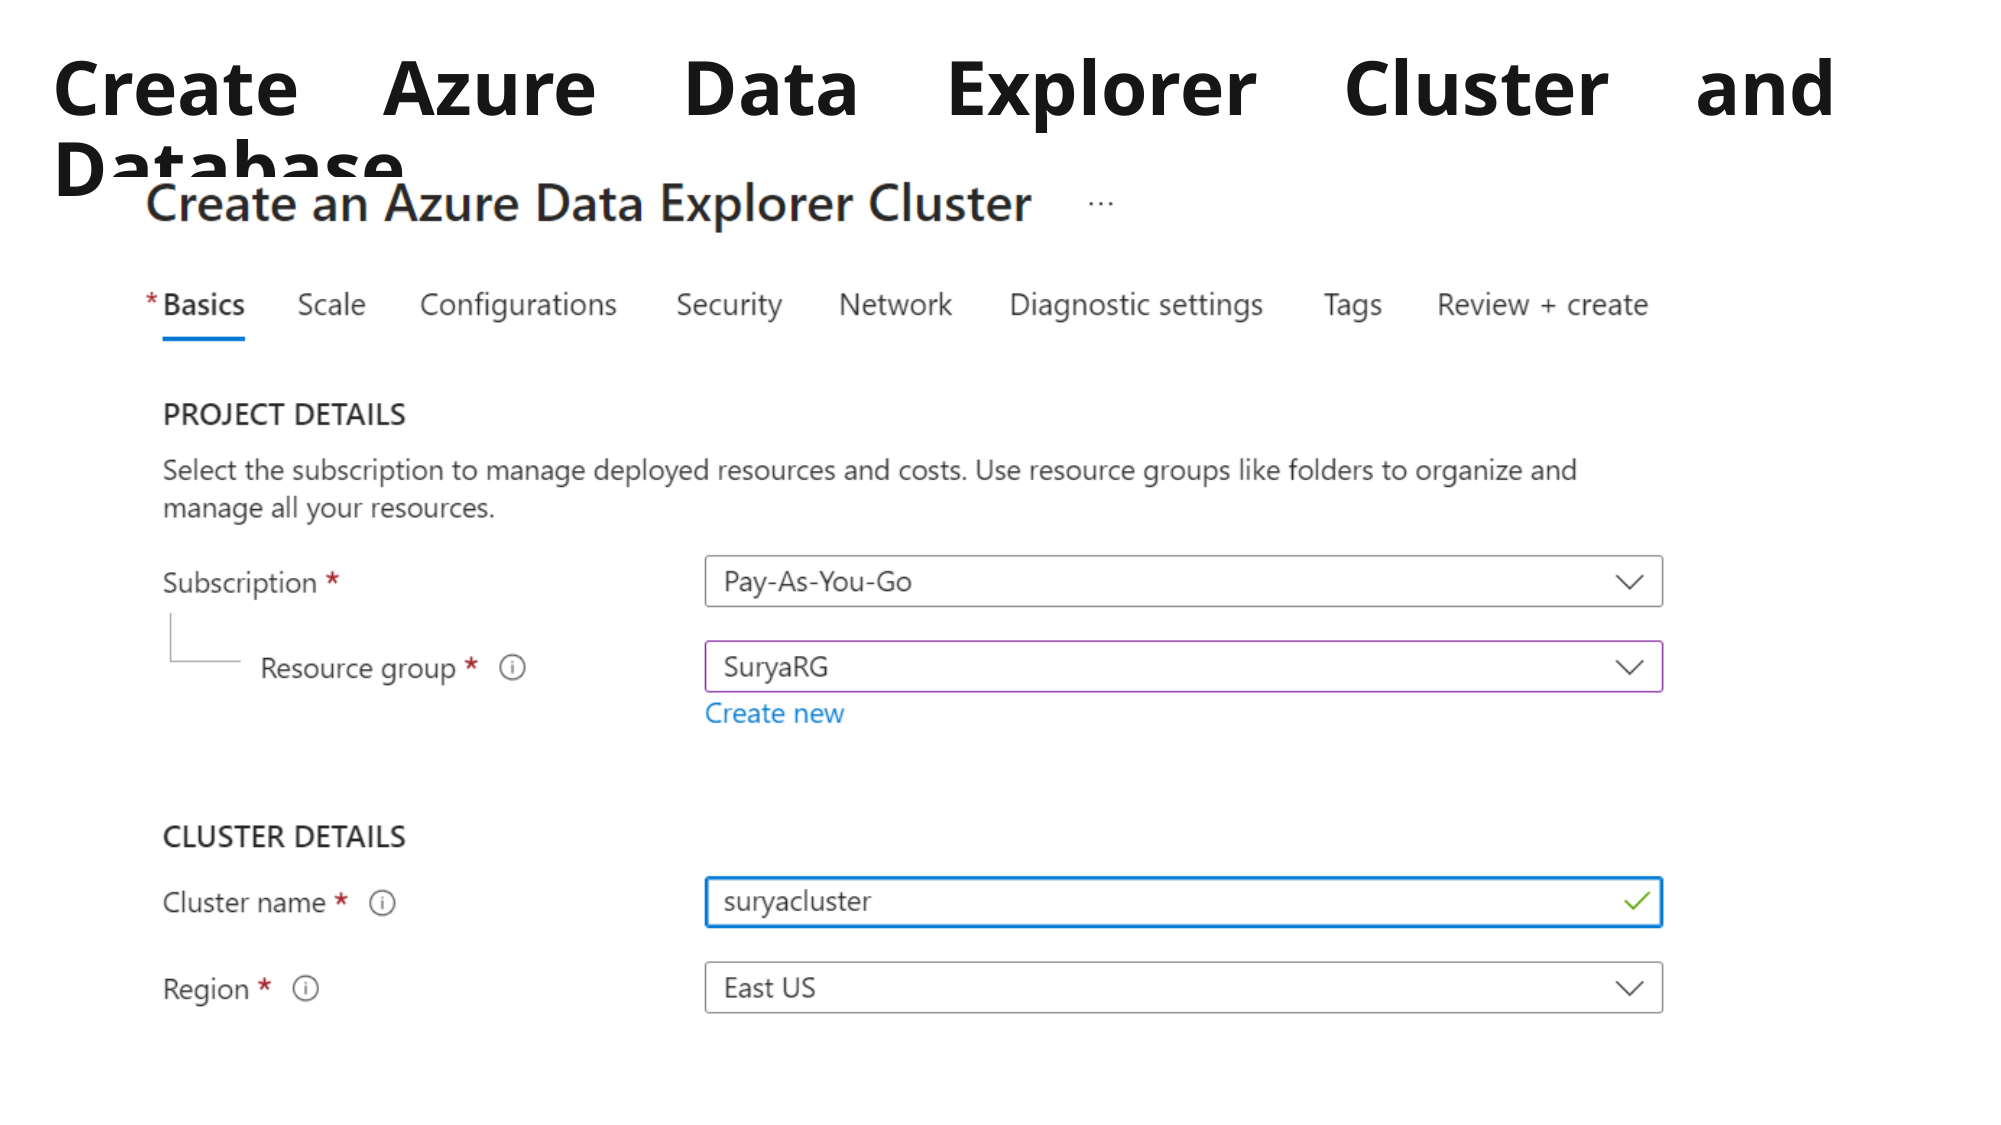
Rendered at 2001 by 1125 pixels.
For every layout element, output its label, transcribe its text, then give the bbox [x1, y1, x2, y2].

picture [99, 176, 1793, 1071]
subtitle Create Azure Data Explorer Cluster and Database [37, 43, 1854, 1068]
